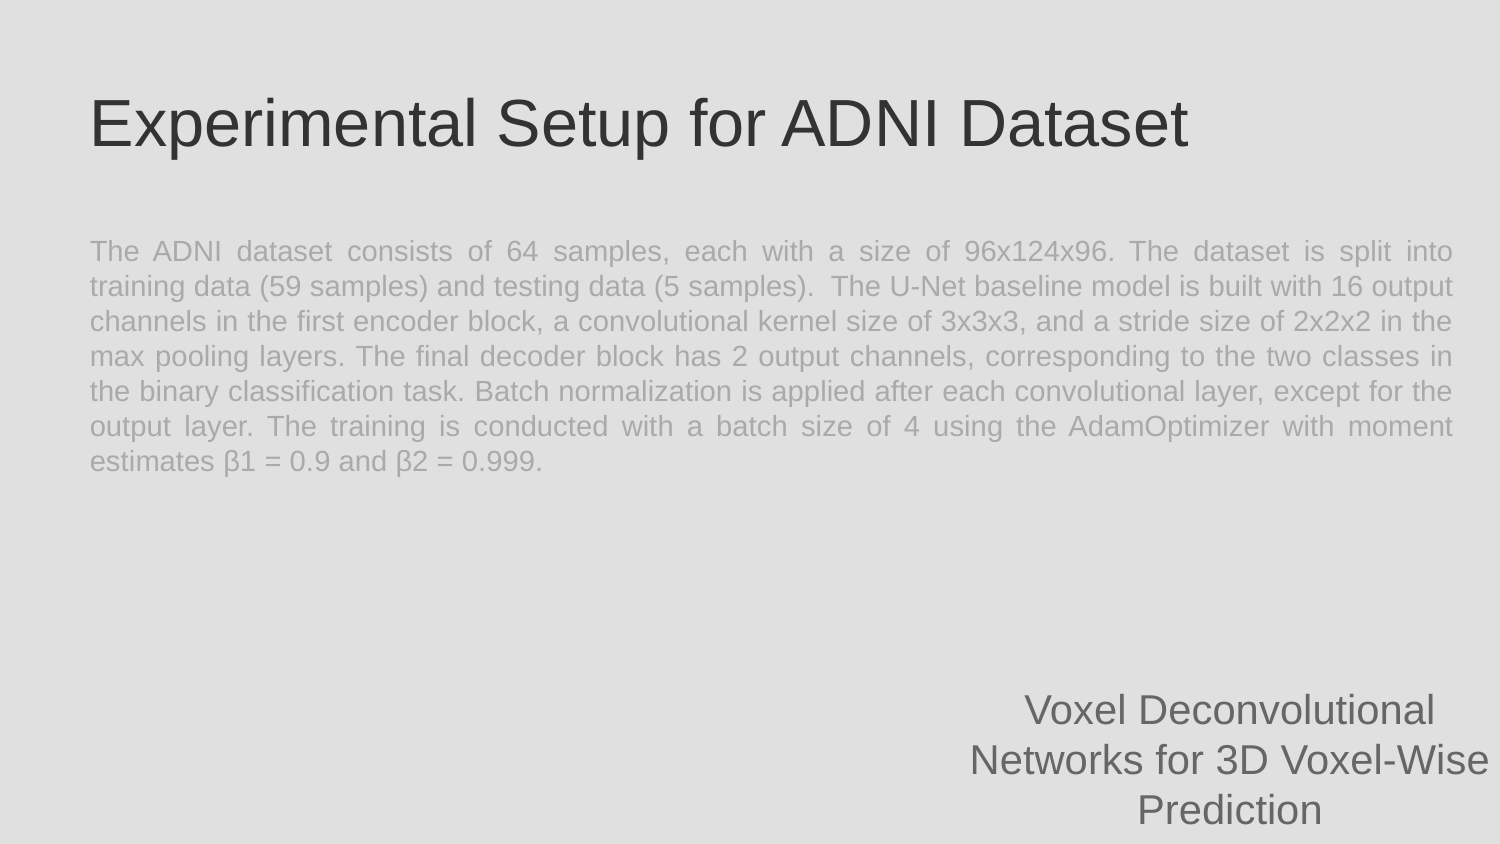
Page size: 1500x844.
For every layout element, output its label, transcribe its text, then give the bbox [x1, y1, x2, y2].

text_box Voxel Deconvolutional Networks for 3D Voxel-Wise Prediction [929, 719, 1500, 795]
text_box The ADNI dataset consists of 64 samples, each with a size of 96x124x96. The dataset is split into training data (59 samples) and testing data (5 samples). The U-Net baseline model is built with 16 output channels in the first encoder block, a convolutional kernel size of 3x3x3, and a stride size of 2x2x2 in the max pooling layers. The final decoder block has 2 output channels, corresponding to the two classes in the binary classification task. Batch normalization is applied after each convolutional layer, except for the output layer. The training is conducted with a batch size of 4 using the AdamOptimizer with moment estimates β1 = 0.9 and β2 = 0.999. [74, 224, 1470, 765]
text_box Experimental Setup for ADNI Dataset [74, 44, 1425, 195]
